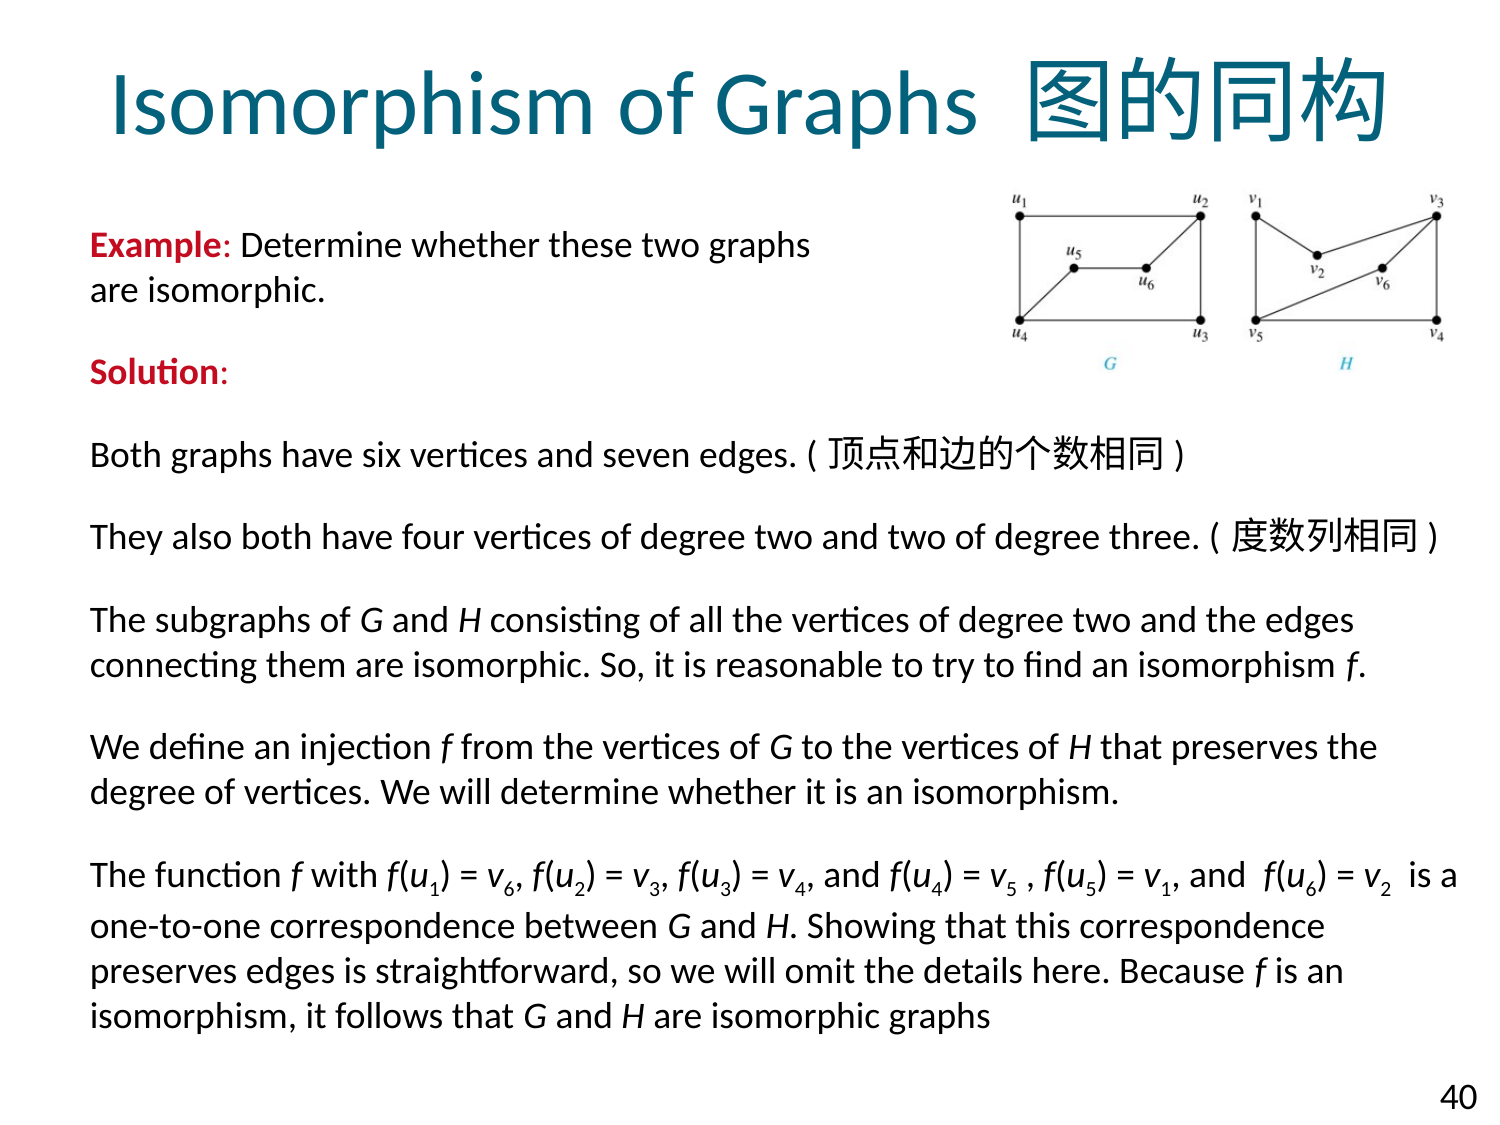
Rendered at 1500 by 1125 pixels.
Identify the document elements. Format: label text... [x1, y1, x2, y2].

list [1012, 188, 1444, 374]
title Isomorphism of Graphs 图的同构 [0, 0, 1500, 195]
list Example: Determine whether these two graphs are isomorphic. Solution: Both graphs have six vertices and seven edges. (顶点和边的个数相同) They also both have four vertices of degree two and two of degree three. (度数列相同) The subgraphs of G and H consisting of all the vertices of degree two and the edges connecting them are isomorphic. So, it is reasonable to try to find an isomorphism f. We define an injection f from the vertices of G to the vertices of H that preserves the degree of vertices. We will determine whether it is an isomorphism. The function f with f(u1) = v6, f(u2) = v3, f(u3) = v4, and f(u4) = v5 , f(u5) = v1, and f(u6) = v2 is a one-to-one correspondence between G and H. Showing that this correspondence preserves edges is straightforward, so we will omit the details here. Because f is an isomorphism, it follows that G and H are isomorphic graphs [75, 212, 1475, 1000]
